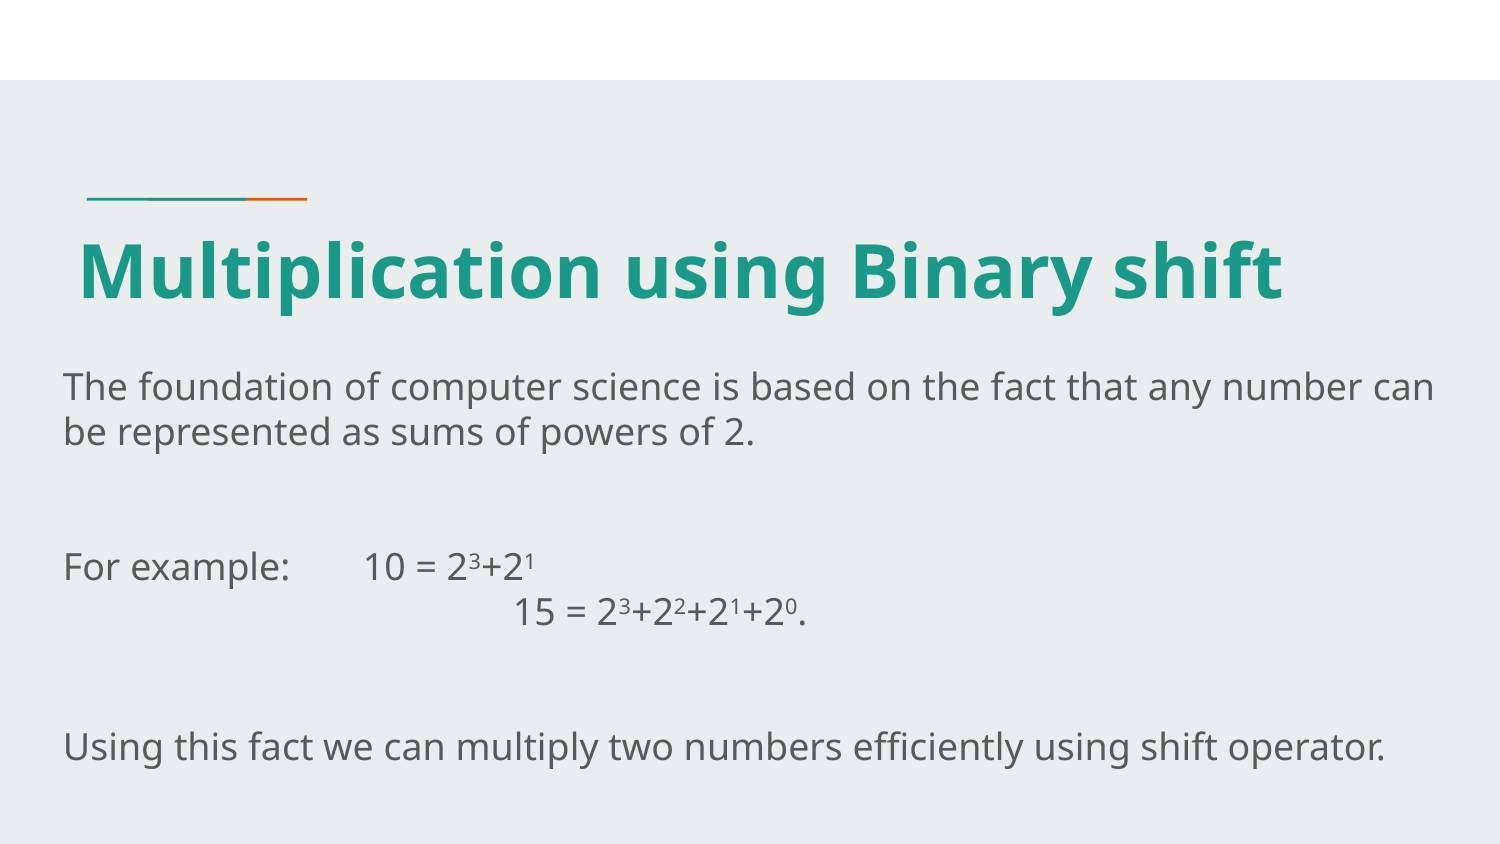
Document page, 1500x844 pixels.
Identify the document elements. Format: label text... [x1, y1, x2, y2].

title Multiplication using Binary shift [62, 208, 1402, 337]
subtitle The foundation of computer science is based on the fact that any number can be represented as sums of powers of 2. For example: 10 = 23+21 15 = 23+22+21+20. Using this fact we can multiply two numbers efficiently using shift operator. [48, 348, 1452, 834]
